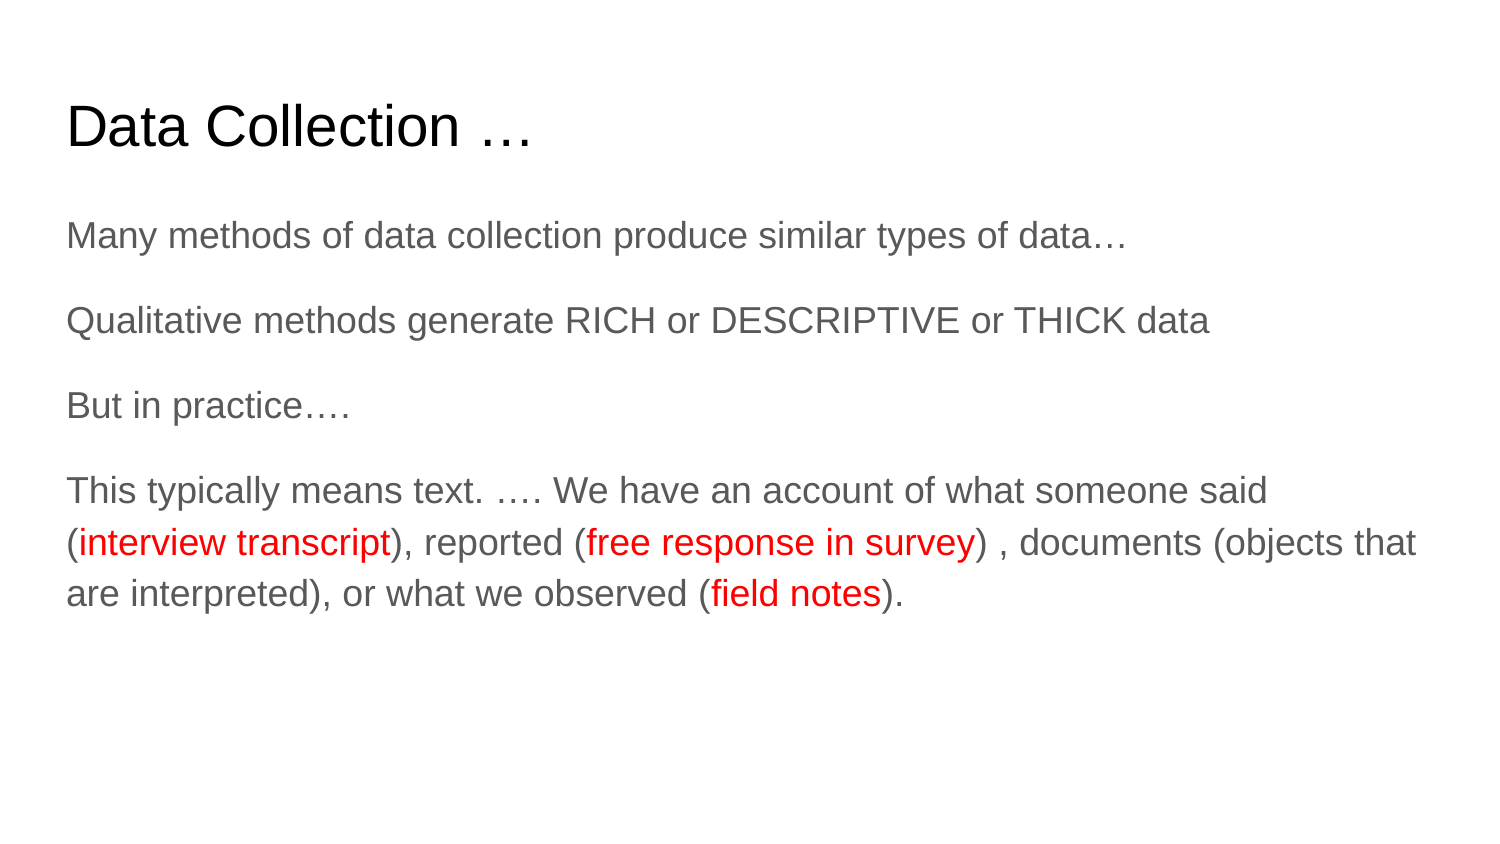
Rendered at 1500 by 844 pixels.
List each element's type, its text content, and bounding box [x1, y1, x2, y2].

title Data Collection … [51, 72, 1449, 167]
list Many methods of data collection produce similar types of data… Qualitative methods generate RICH or DESCRIPTIVE or THICK data But in practice…. This typically means text. …. We have an account of what someone said (interview transcript), reported (free response in survey) , documents (objects that are interpreted), or what we observed (field notes). [51, 189, 1449, 750]
